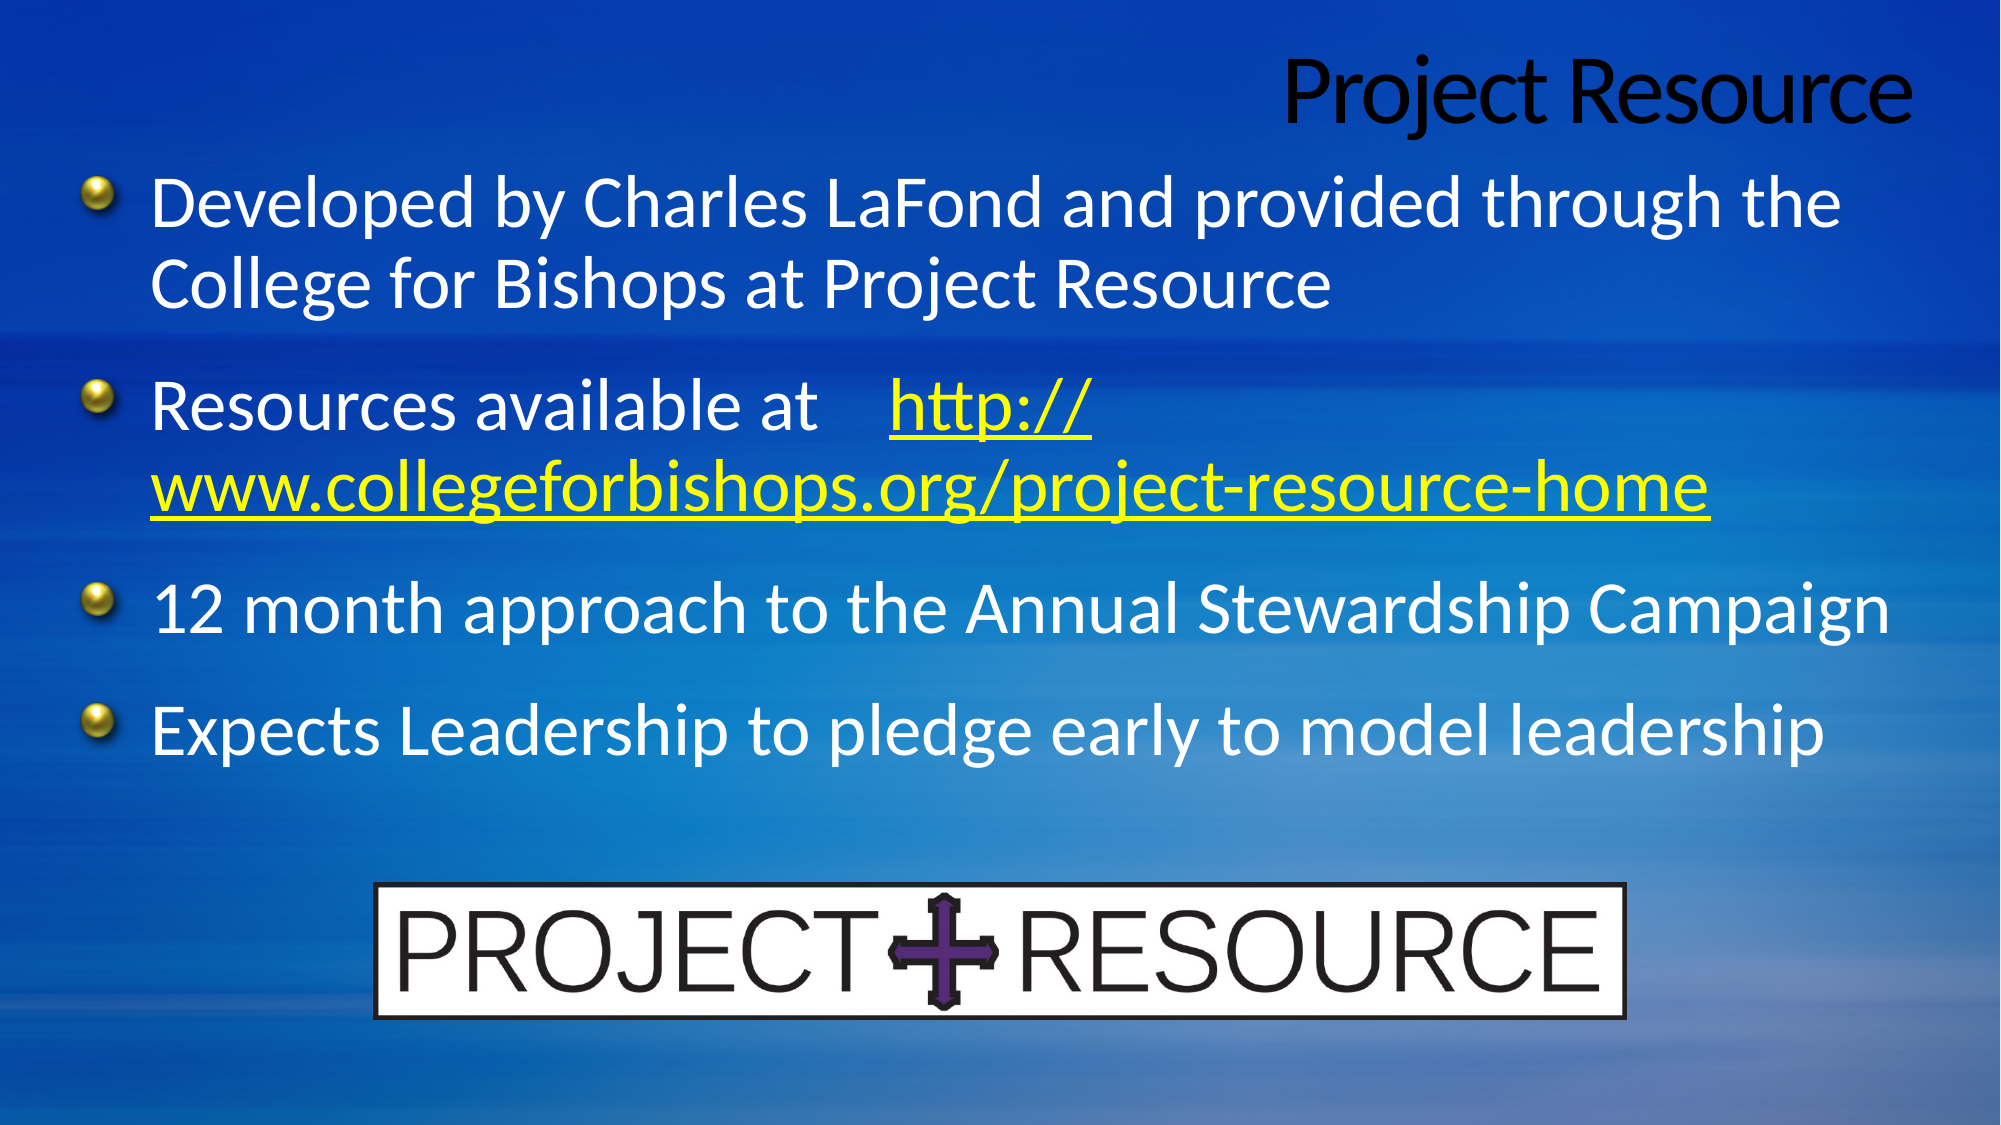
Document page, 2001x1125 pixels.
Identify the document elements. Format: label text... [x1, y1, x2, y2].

title Project Resource [83, 37, 1917, 147]
list Developed by Charles LaFond and provided through the College for Bishops at Project Resource Resources available at http://www.collegeforbishops.org/project-resource-home 12 month approach to the Annual Stewardship Campaign Expects Leadership to pledge early to model leadership [75, 162, 1963, 780]
picture [0, 0, 2001, 1125]
